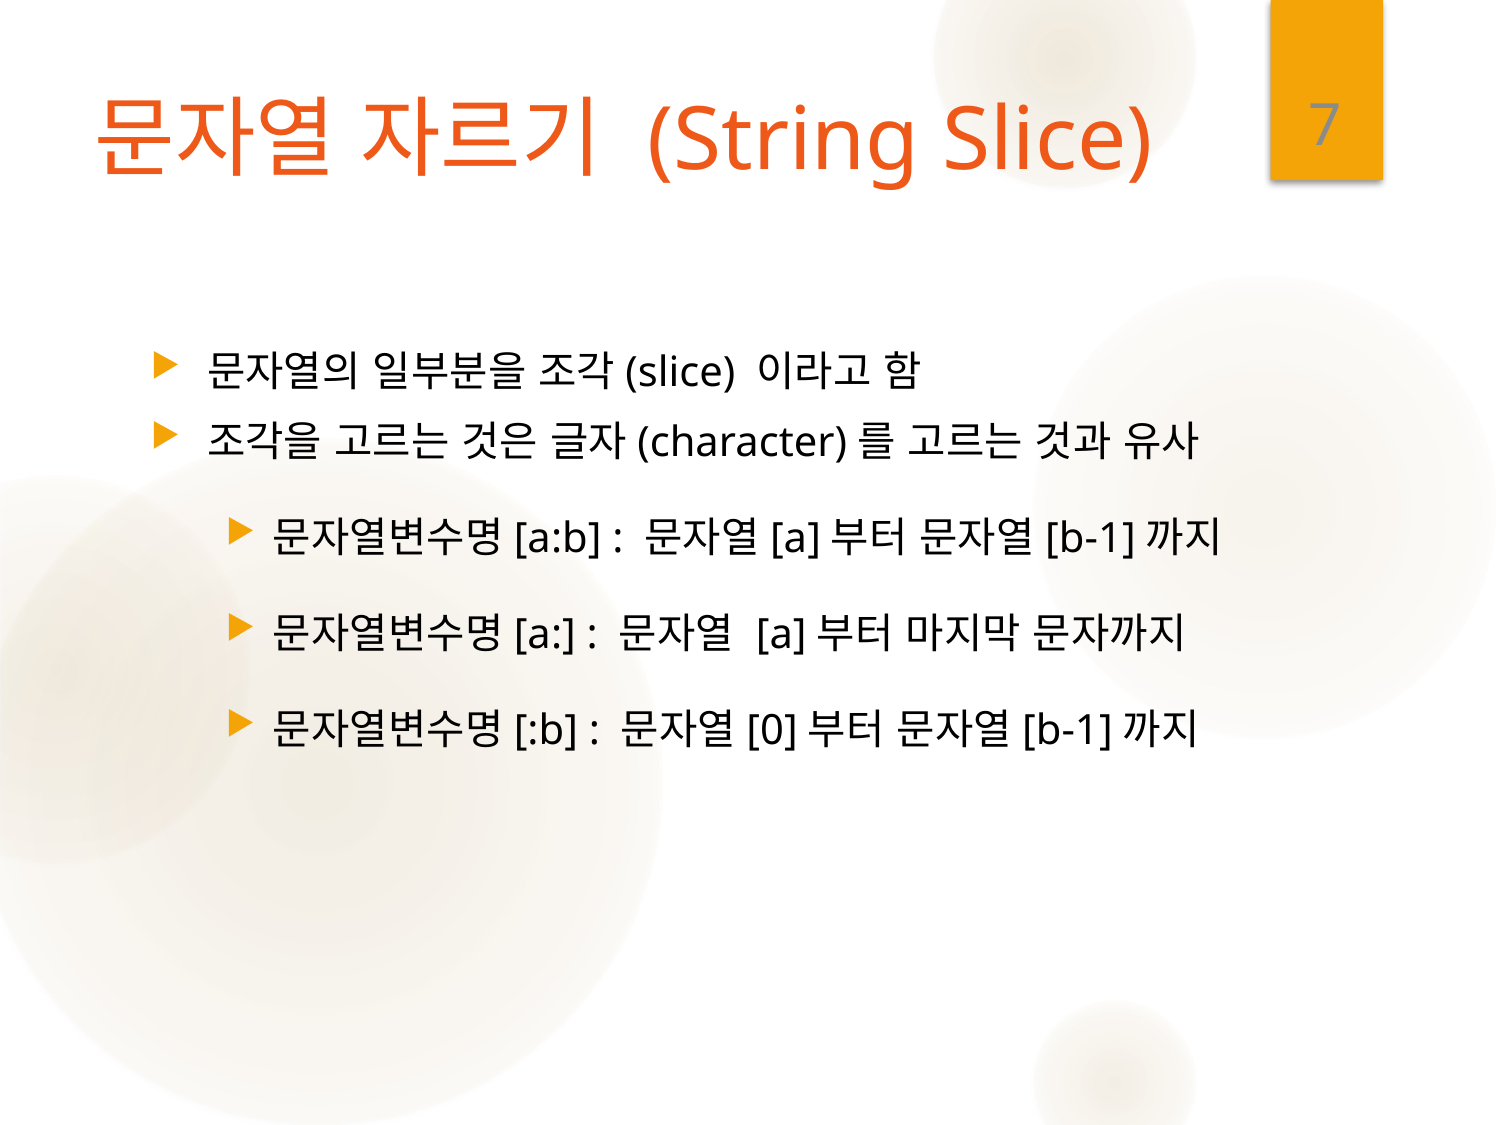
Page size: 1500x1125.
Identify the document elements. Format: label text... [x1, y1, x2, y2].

title 문자열 자르기 (String Slice) [79, 74, 1237, 304]
list 문자열의 일부분을 조각(slice) 이라고 함 조각을 고르는 것은 글자(character)를 고르는 것과 유사 문자열변수명[a:b] : 문자열[a]부터 문자열[b-1]까지 문자열변수명[a:] : 문자열 [a]부터 마지막 문자까지 문자열변수명[:b] : 문자열[0]부터 문자열[b-1]까지 [135, 336, 1338, 1025]
slide_number 7 [1273, 48, 1378, 175]
